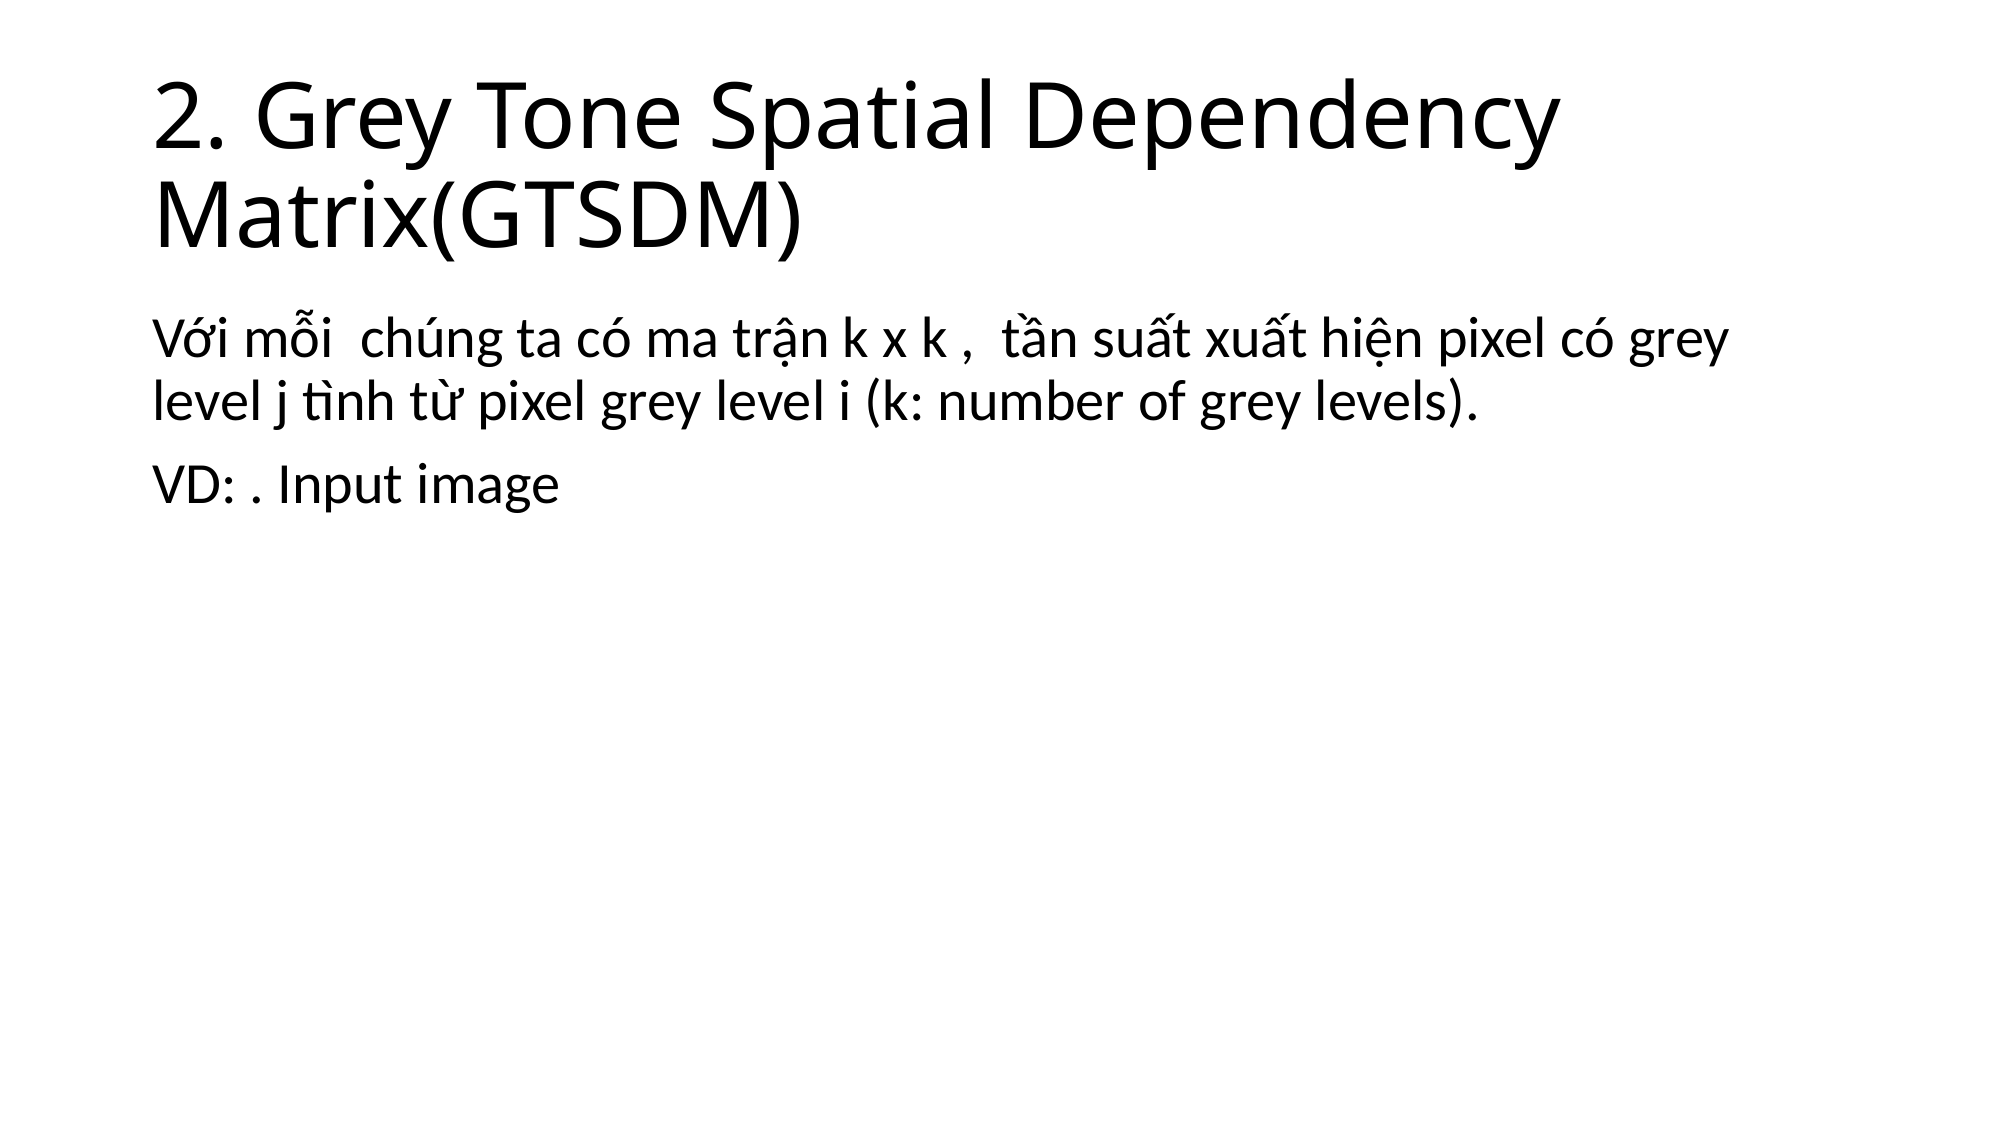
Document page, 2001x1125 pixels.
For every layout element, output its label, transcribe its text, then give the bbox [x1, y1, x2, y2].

title 2. Grey Tone Spatial Dependency Matrix(GTSDM) [137, 59, 1903, 278]
